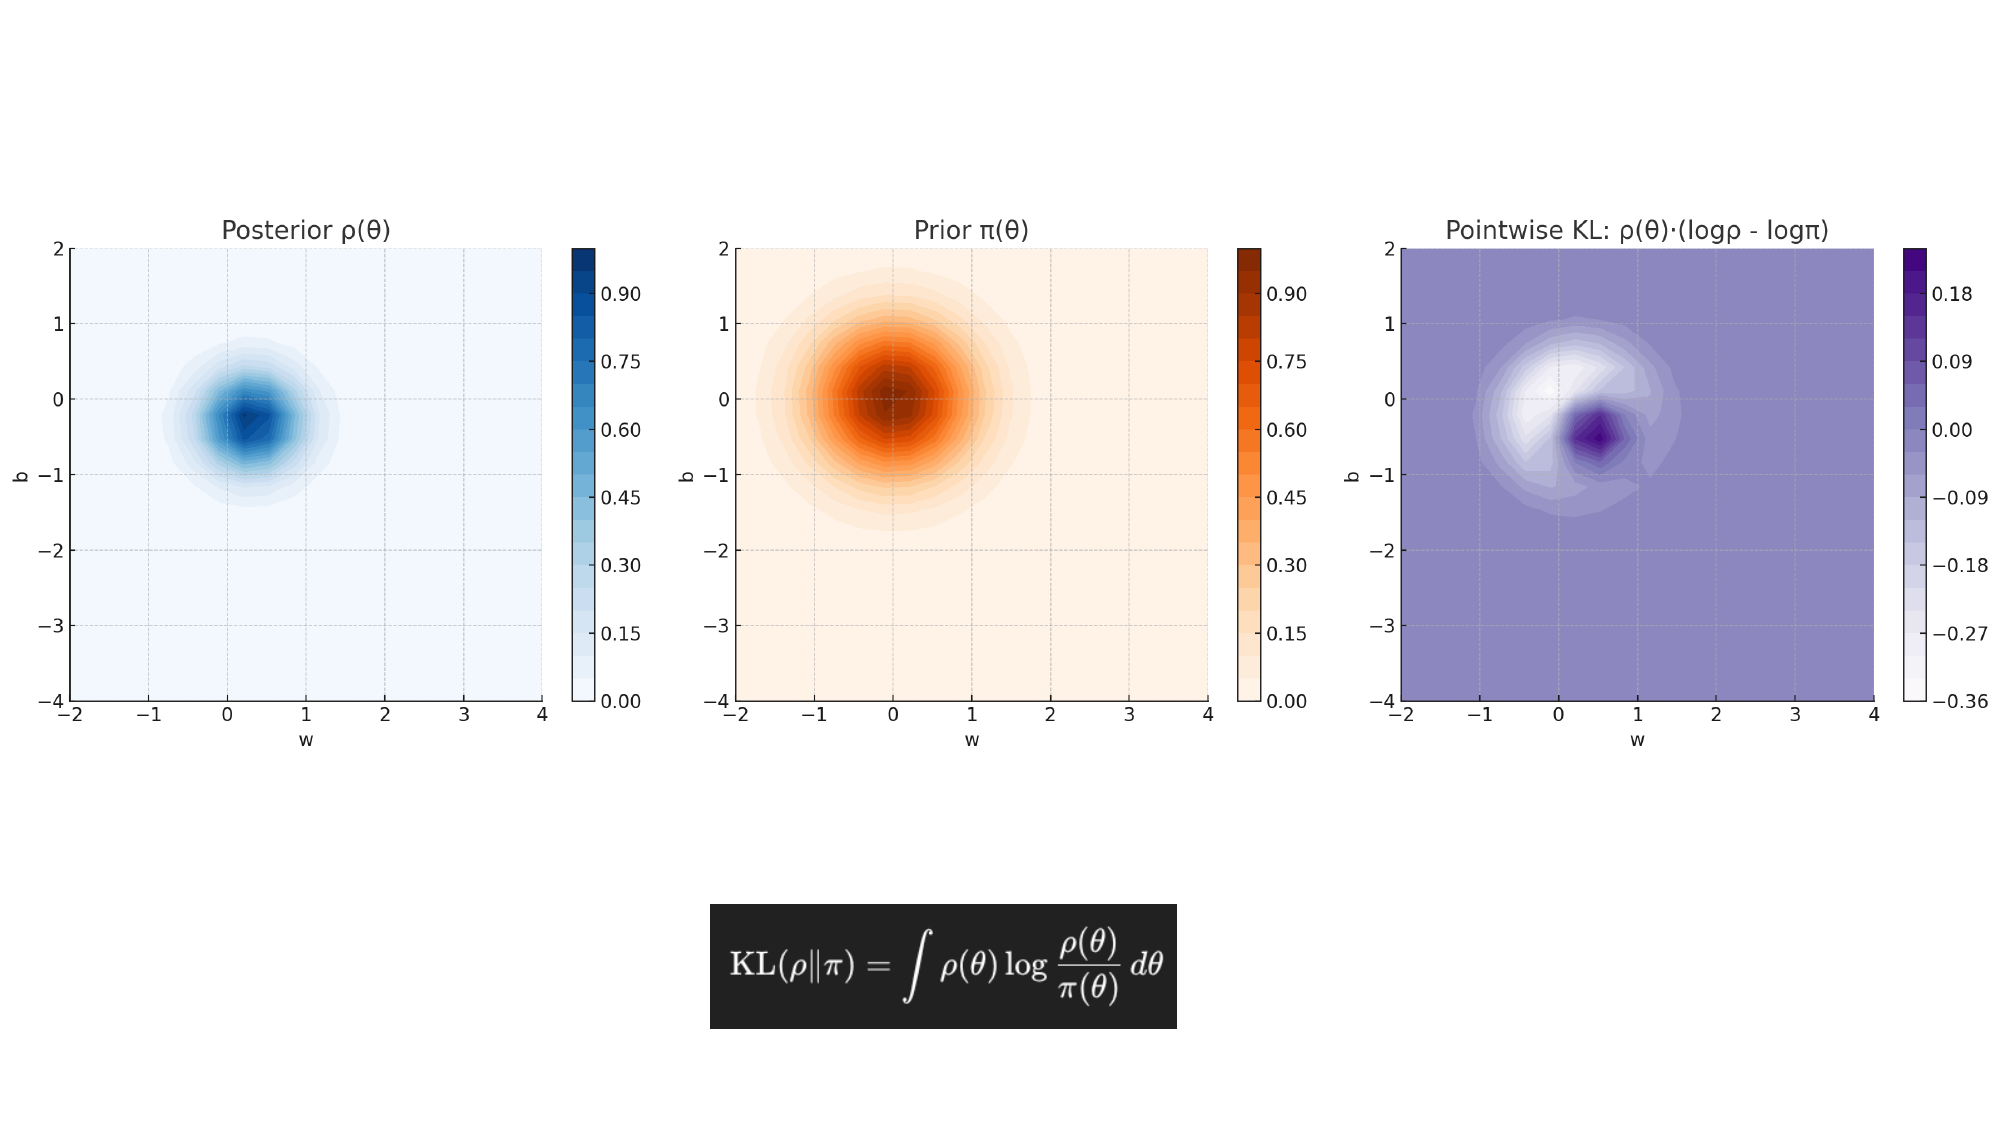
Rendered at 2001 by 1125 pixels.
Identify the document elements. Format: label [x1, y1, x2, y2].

picture [710, 904, 1177, 1029]
picture [0, 208, 2000, 761]
